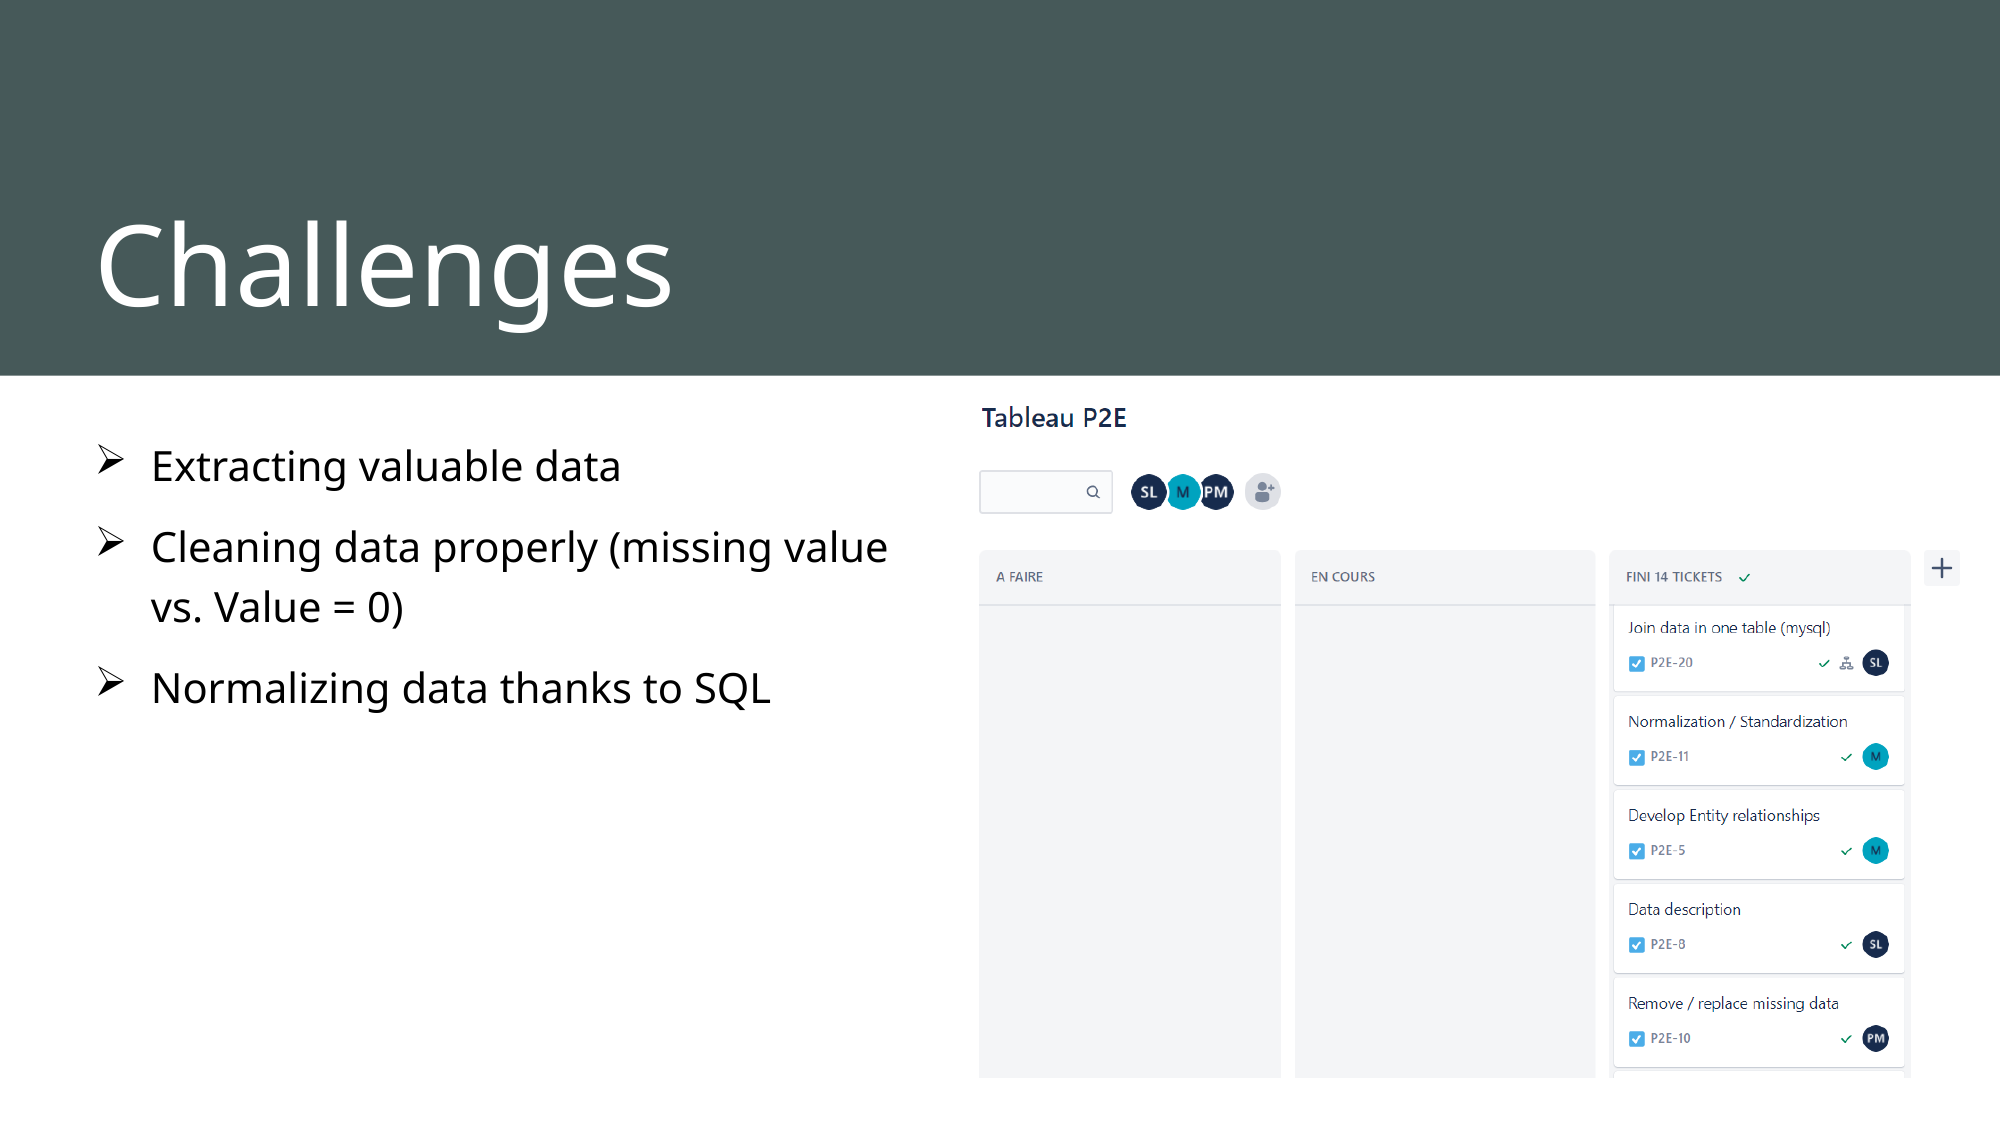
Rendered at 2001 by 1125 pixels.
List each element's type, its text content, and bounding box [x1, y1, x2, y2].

title Challenges [79, 59, 1863, 337]
picture [970, 397, 1963, 1078]
list Extracting valuable data Cleaning data properly (missing value vs. Value = 0) Normalizing data thanks to SQL [79, 422, 960, 1014]
